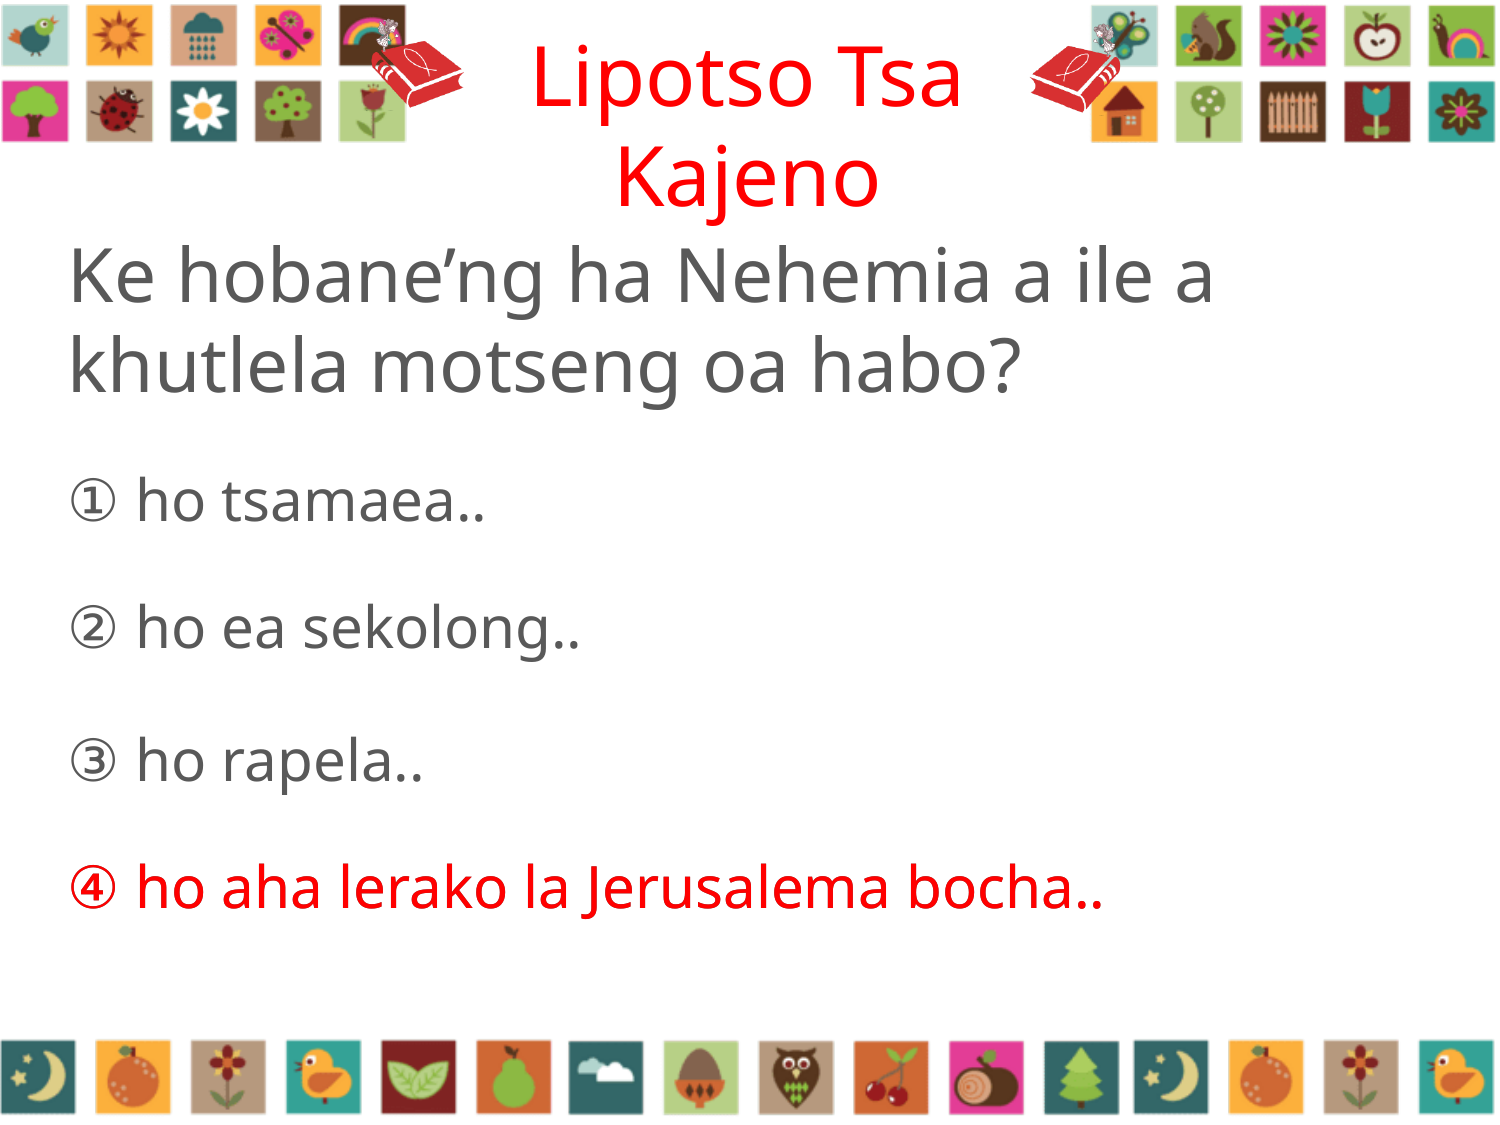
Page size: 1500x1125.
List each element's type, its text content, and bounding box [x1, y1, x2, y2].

text_box ③ ho rapela.. [53, 716, 1483, 801]
picture [0, 3, 496, 150]
text_box ④ ho aha lerako la Jerusalema bocha.. [53, 842, 1483, 928]
picture [998, 3, 1500, 150]
text_box ② ho ea sekolong.. [53, 582, 1436, 668]
text_box Ke hobane’ng ha Nehemia a ile a khutlela motseng oa habo? [53, 219, 1436, 415]
text_box ① ho tsamaea.. [53, 456, 1436, 541]
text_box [0, 1028, 1500, 1118]
text_box Lipotso Tsa Kajeno [414, 16, 1080, 219]
